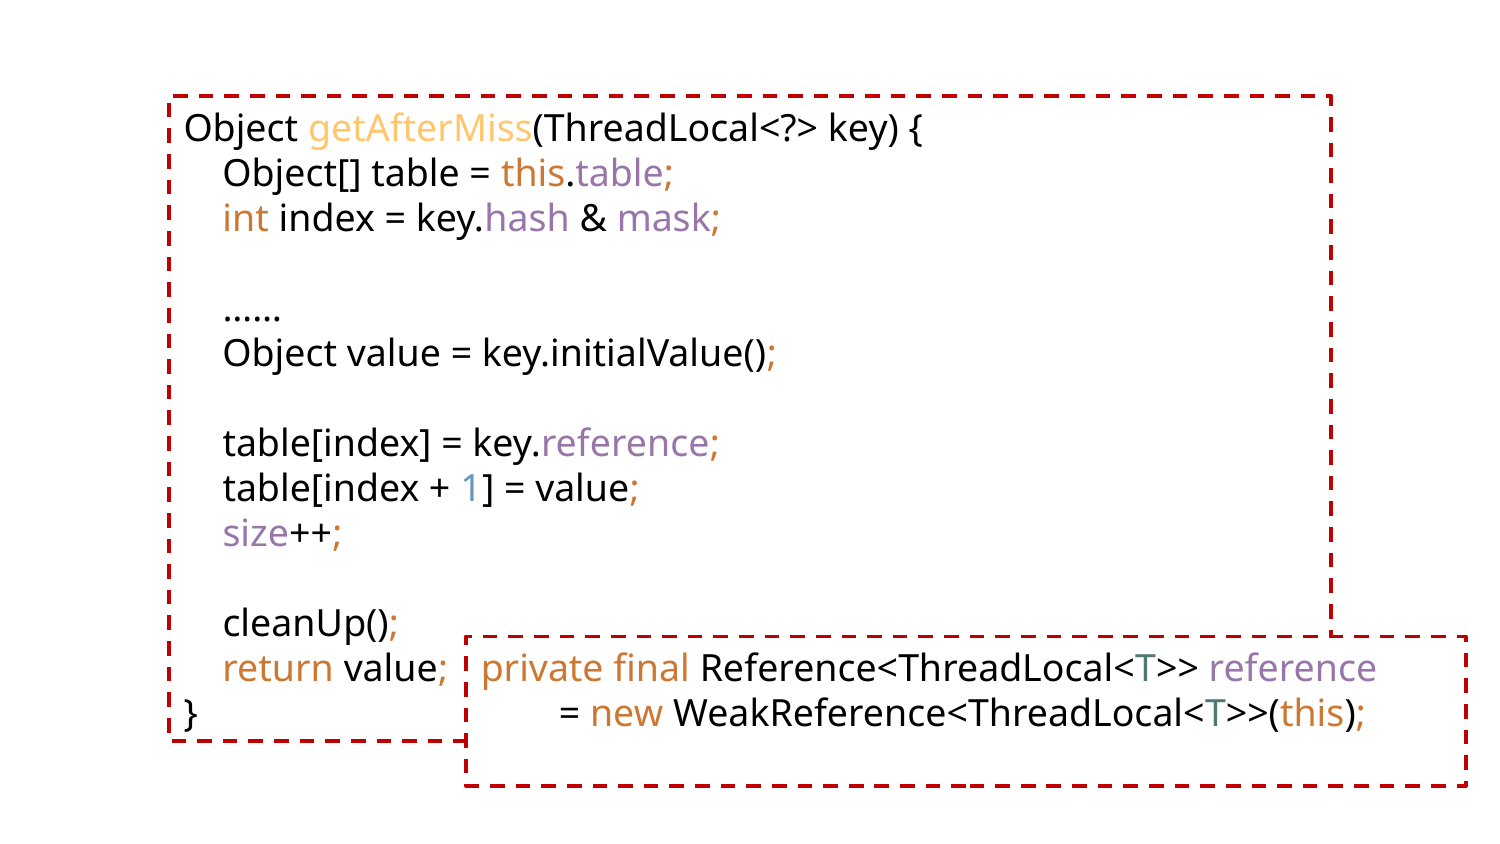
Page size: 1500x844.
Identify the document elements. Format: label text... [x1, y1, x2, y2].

text_box private final Reference<ThreadLocal<T>> reference = new WeakReference<ThreadLocal<T>>(this); [466, 636, 1466, 787]
text_box Object getAfterMiss(ThreadLocal<?> key) { Object[] table = this.table; int index = key.hash & mask; …… Object value = key.initialValue(); table[index] = key.reference; table[index + 1] = value; size++; cleanUp(); return value; } [168, 96, 1332, 741]
